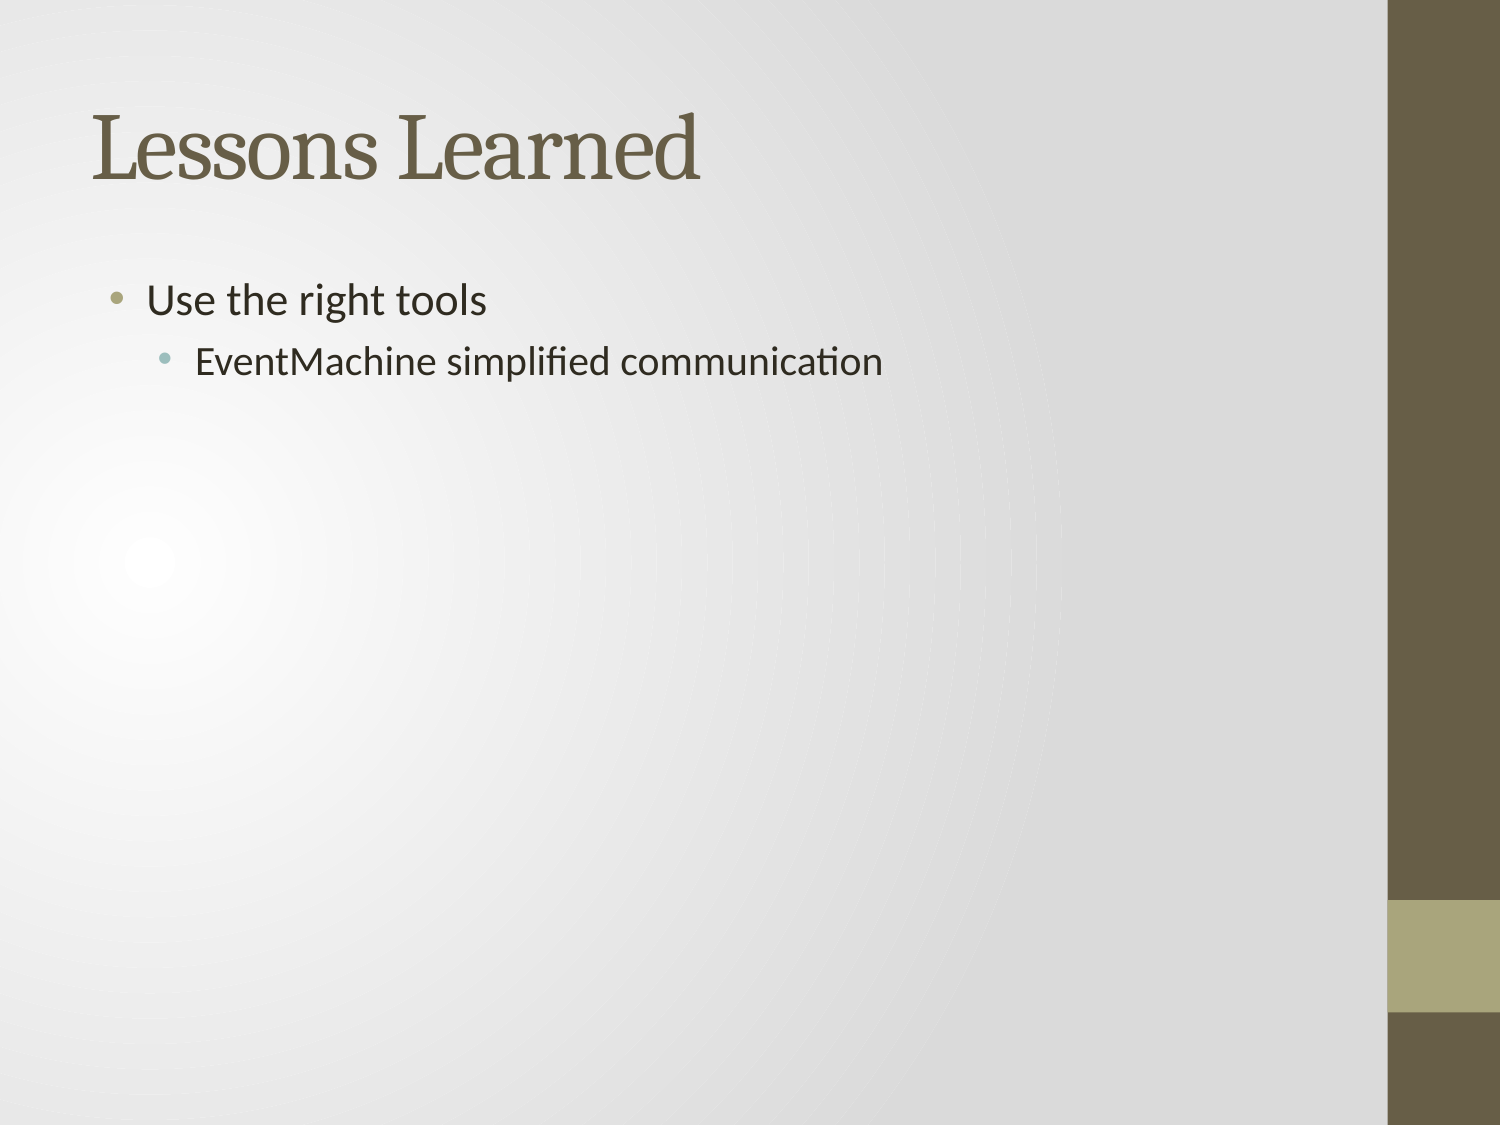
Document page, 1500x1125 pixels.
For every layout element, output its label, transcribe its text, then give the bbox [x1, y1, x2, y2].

title Lessons Learned [75, 47, 1325, 235]
list Use the right tools EventMachine simplified communication [75, 262, 1325, 1050]
